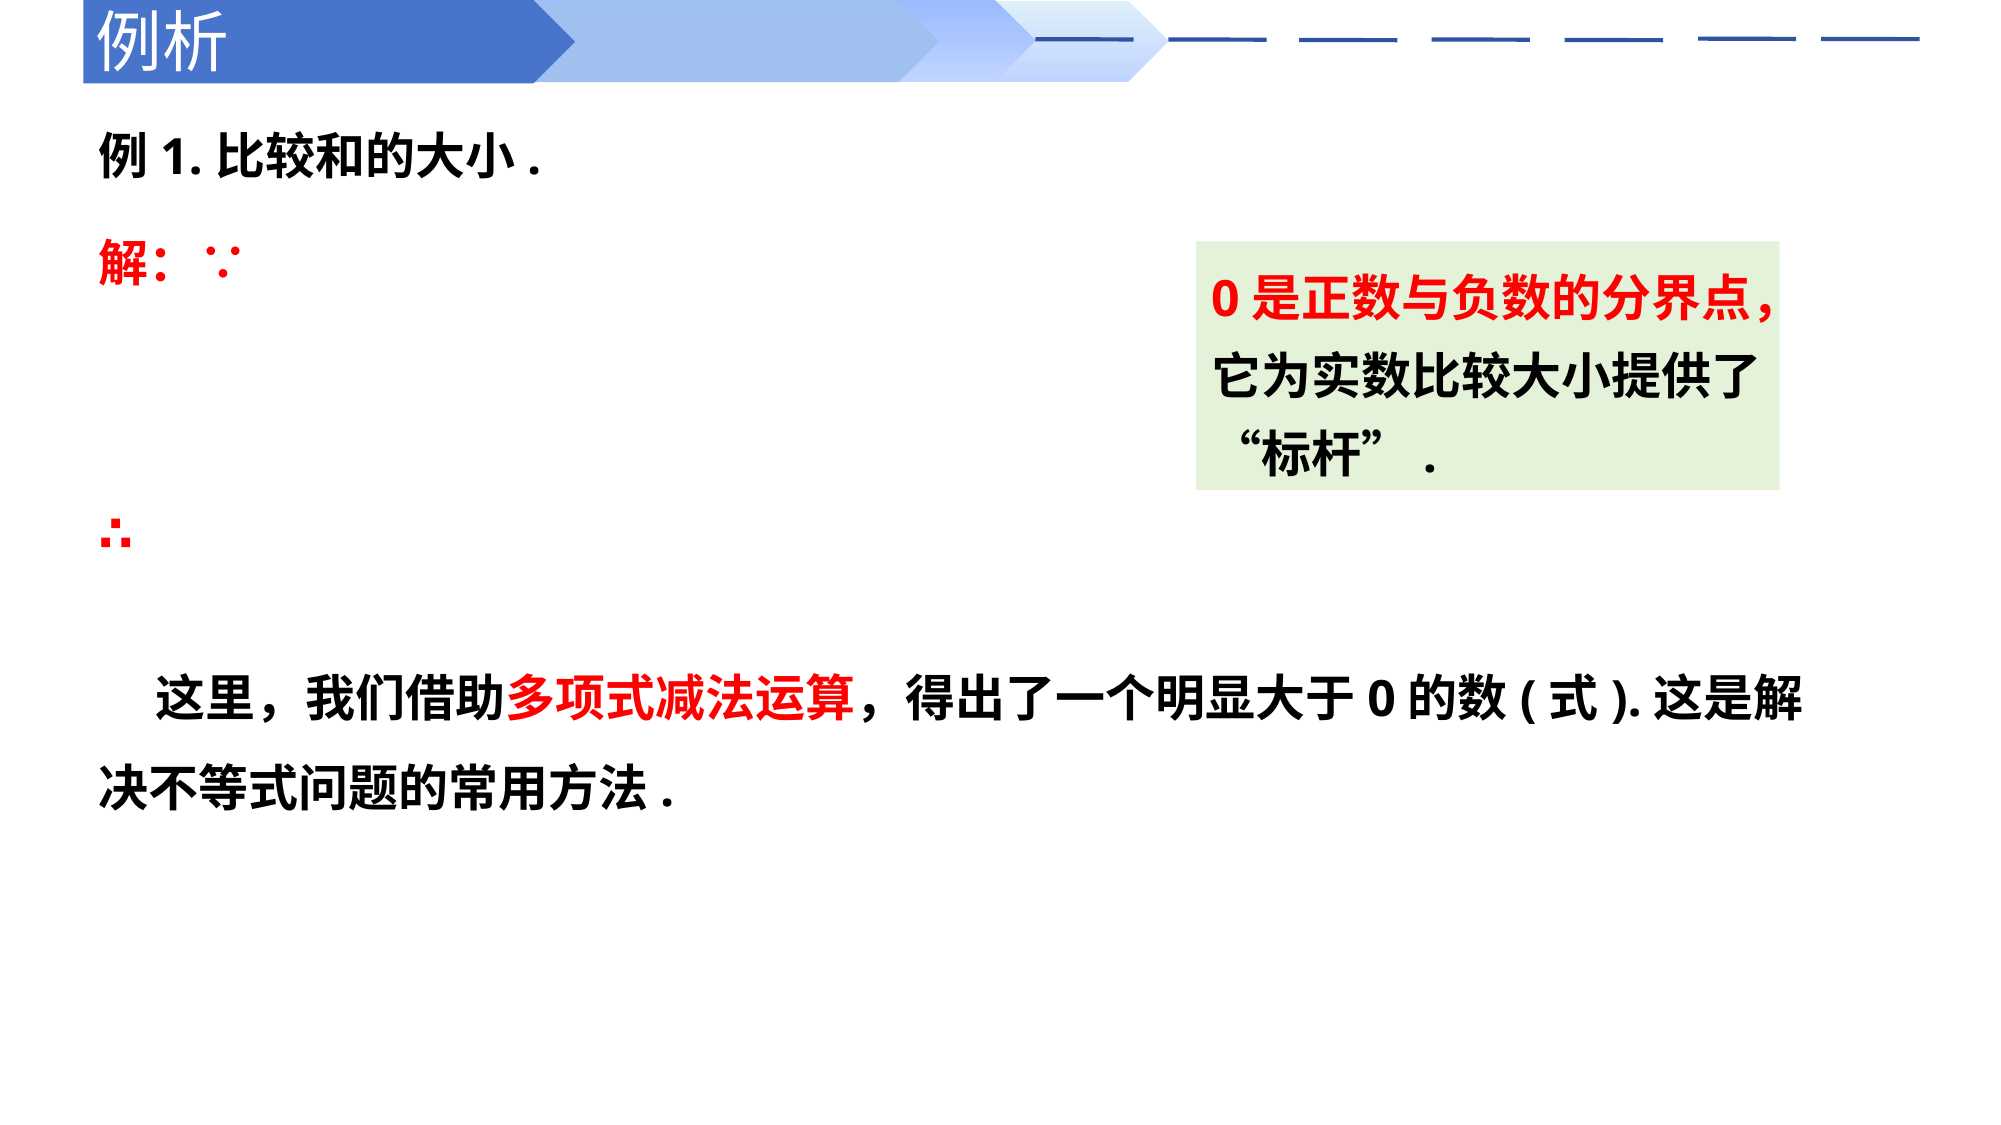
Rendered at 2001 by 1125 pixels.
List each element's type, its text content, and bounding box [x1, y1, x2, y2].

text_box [80, 0, 1921, 89]
text_box 0是正数与负数的分界点，它为实数比较大小提供了“标杆”. [1196, 241, 1780, 490]
text_box 这里，我们借助多项式减法运算，得出了一个明显大于0的数(式).这是解决不等式问题的常用方法. [83, 628, 1862, 824]
